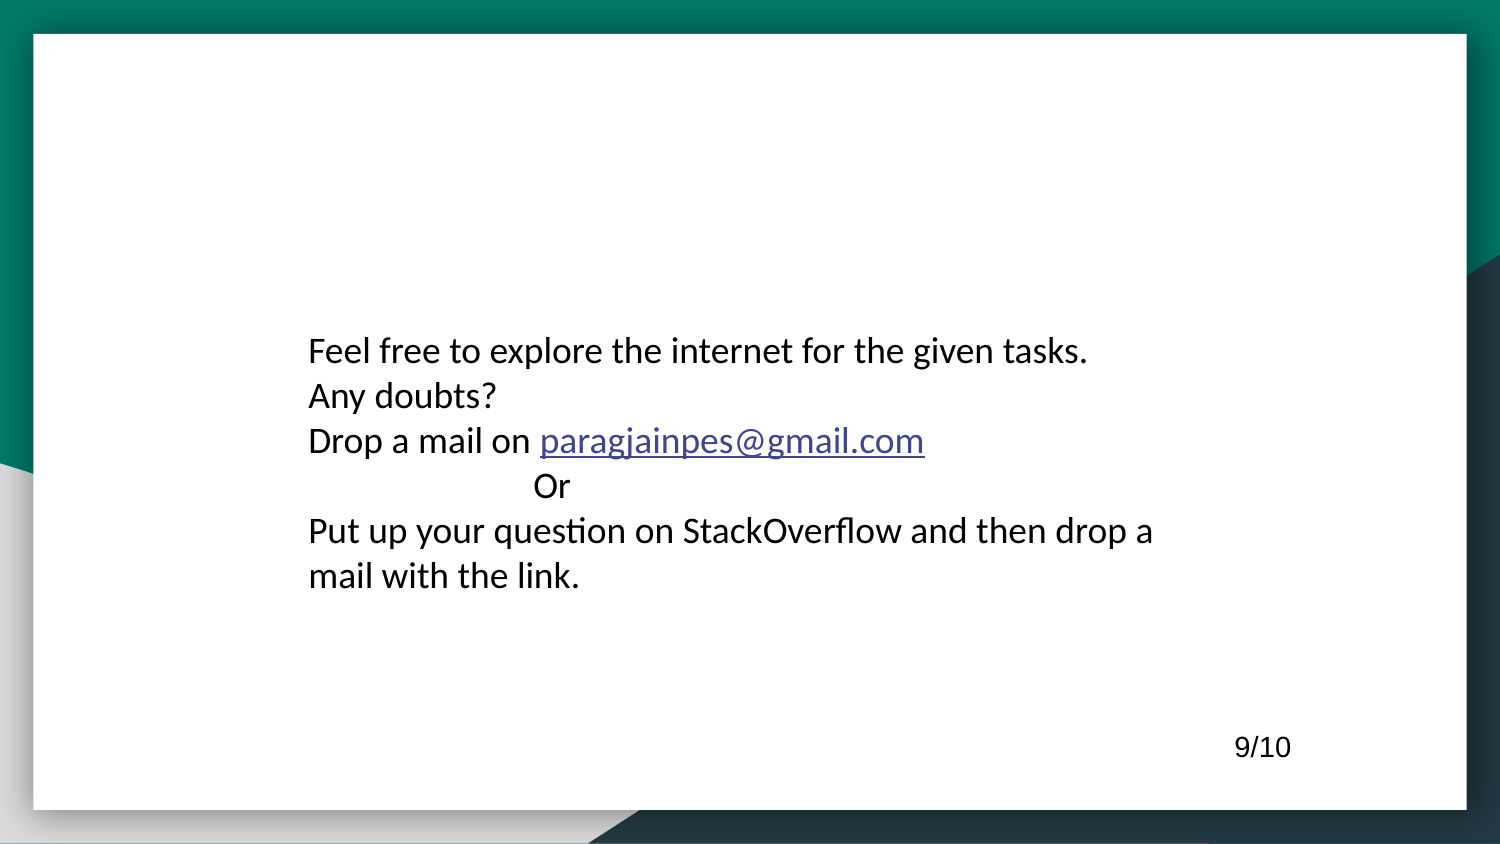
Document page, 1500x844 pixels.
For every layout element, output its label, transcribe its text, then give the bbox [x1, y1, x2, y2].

text_box 9/10 [1219, 709, 1384, 782]
title Feel free to explore the internet for the given tasks. Any doubts? Drop a mail on paragjainpes@gmail.com Or Put up your question on StackOverflow and then drop a mail with the link. [293, 310, 1173, 549]
